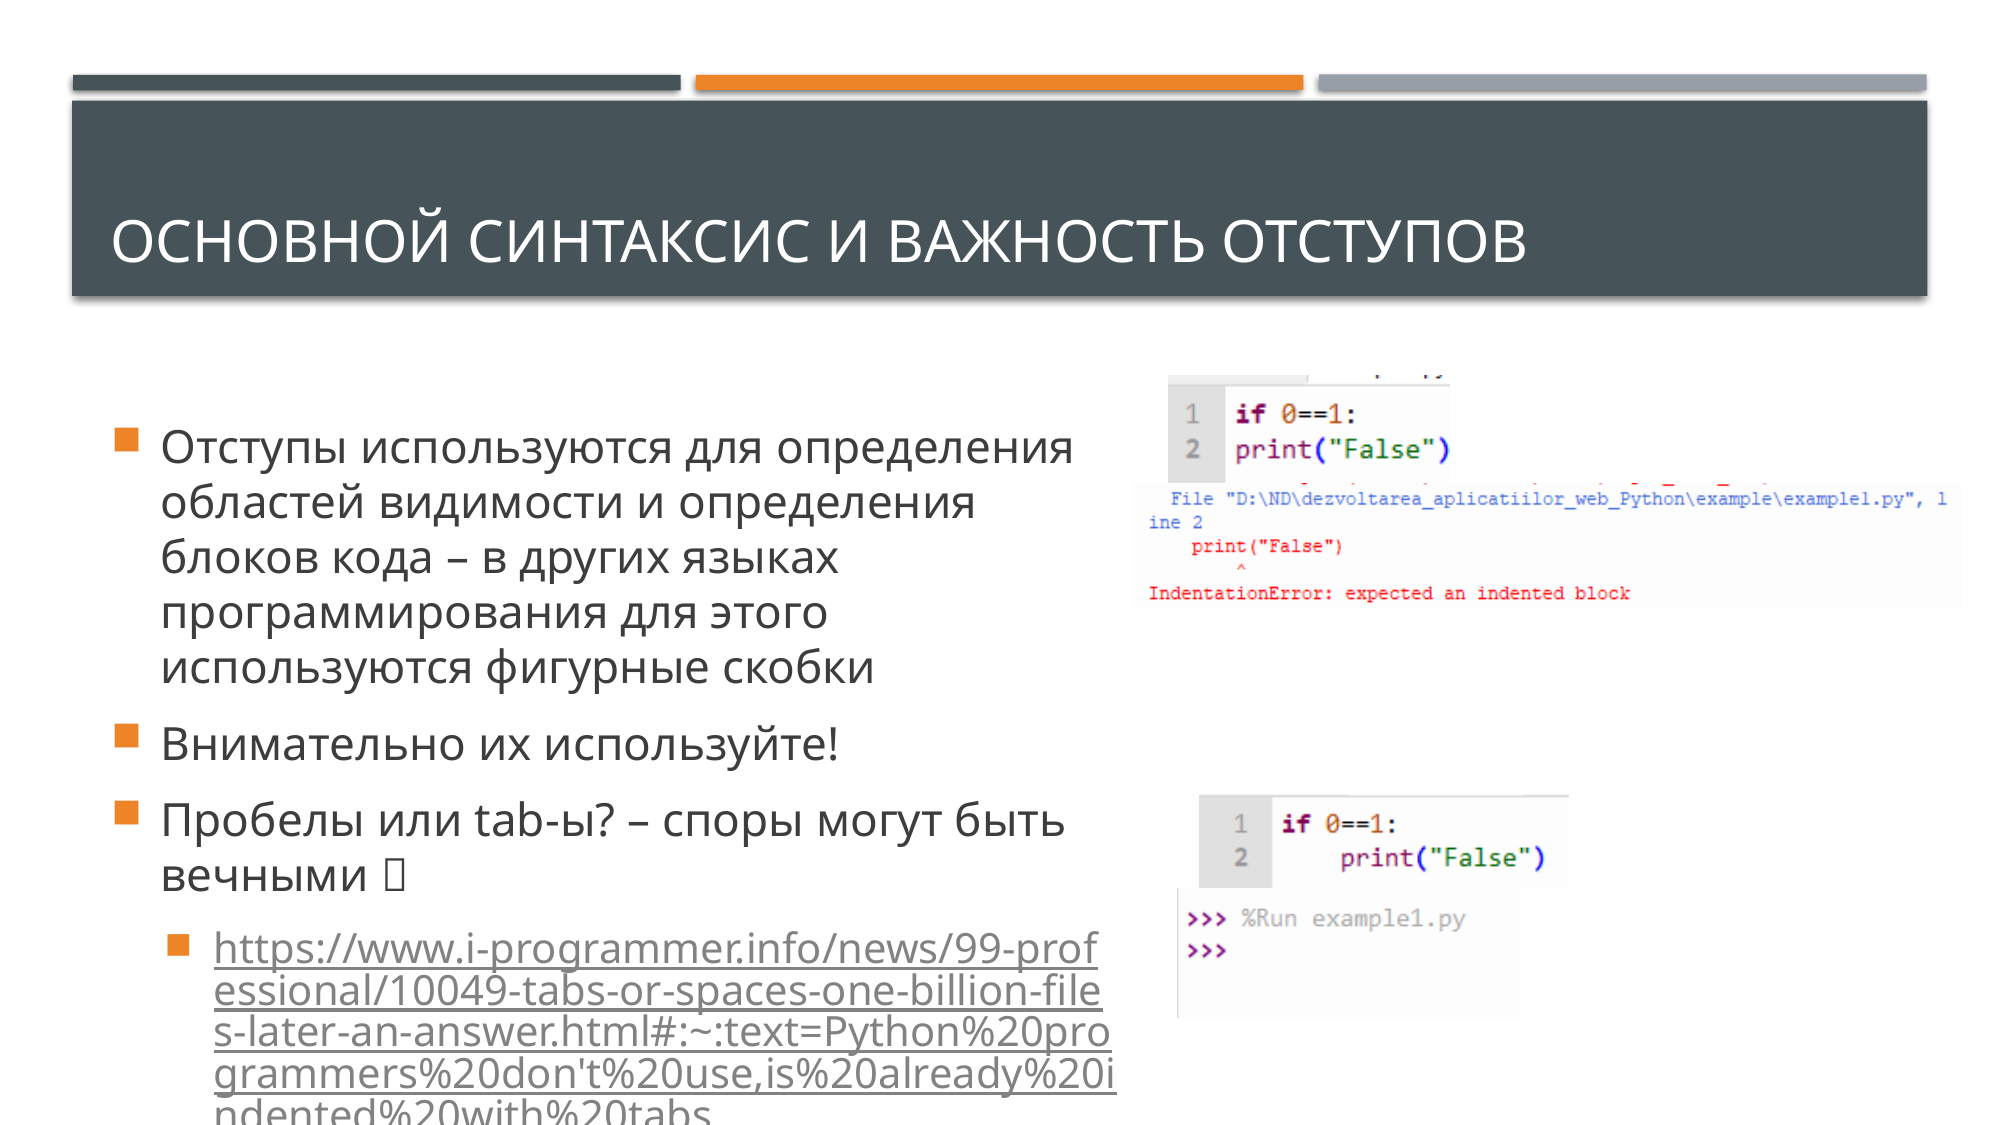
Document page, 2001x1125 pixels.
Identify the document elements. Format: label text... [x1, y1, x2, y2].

picture [1133, 375, 1963, 610]
list Отступы используются для определения областей видимости и определения блоков кода – в других языках программирования для этого используются фигурные скобки Внимательно их используйте! Пробелы или tab-ы? – споры могут быть вечными  https://www.i-programmer.info/news/99-professional/10049-tabs-or-spaces-one-billion-files-later-an-answer.html#:~:text=Python%20programmers%20don't%20use,is%20already%20indented%20with%20tabs. [95, 357, 1134, 1040]
title Основной синтаксис и важность отступов [95, 115, 1905, 282]
picture [1176, 793, 1570, 1019]
